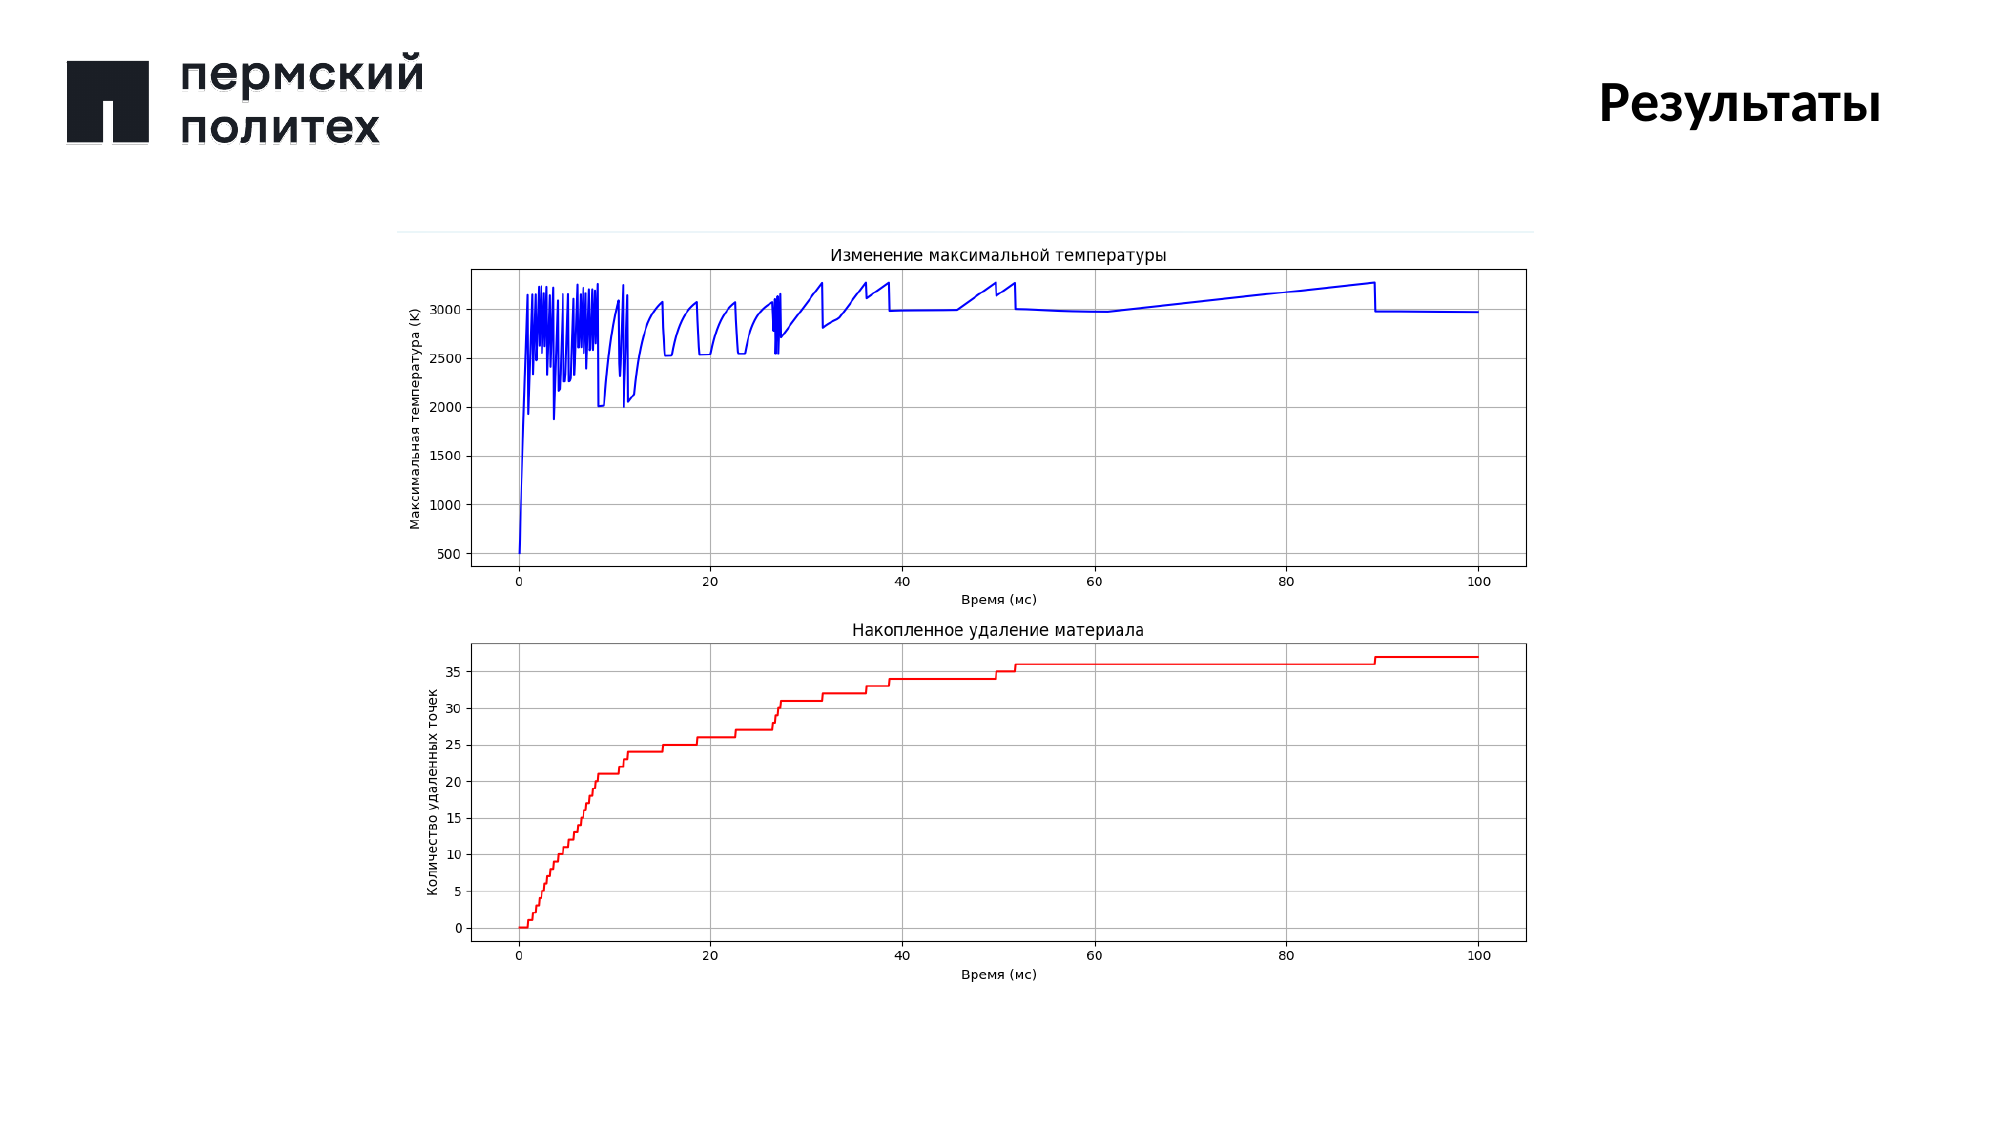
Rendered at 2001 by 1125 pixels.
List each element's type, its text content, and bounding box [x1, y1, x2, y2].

picture [66, 52, 422, 145]
picture [397, 231, 1534, 995]
text_box Результаты [562, 56, 1898, 141]
